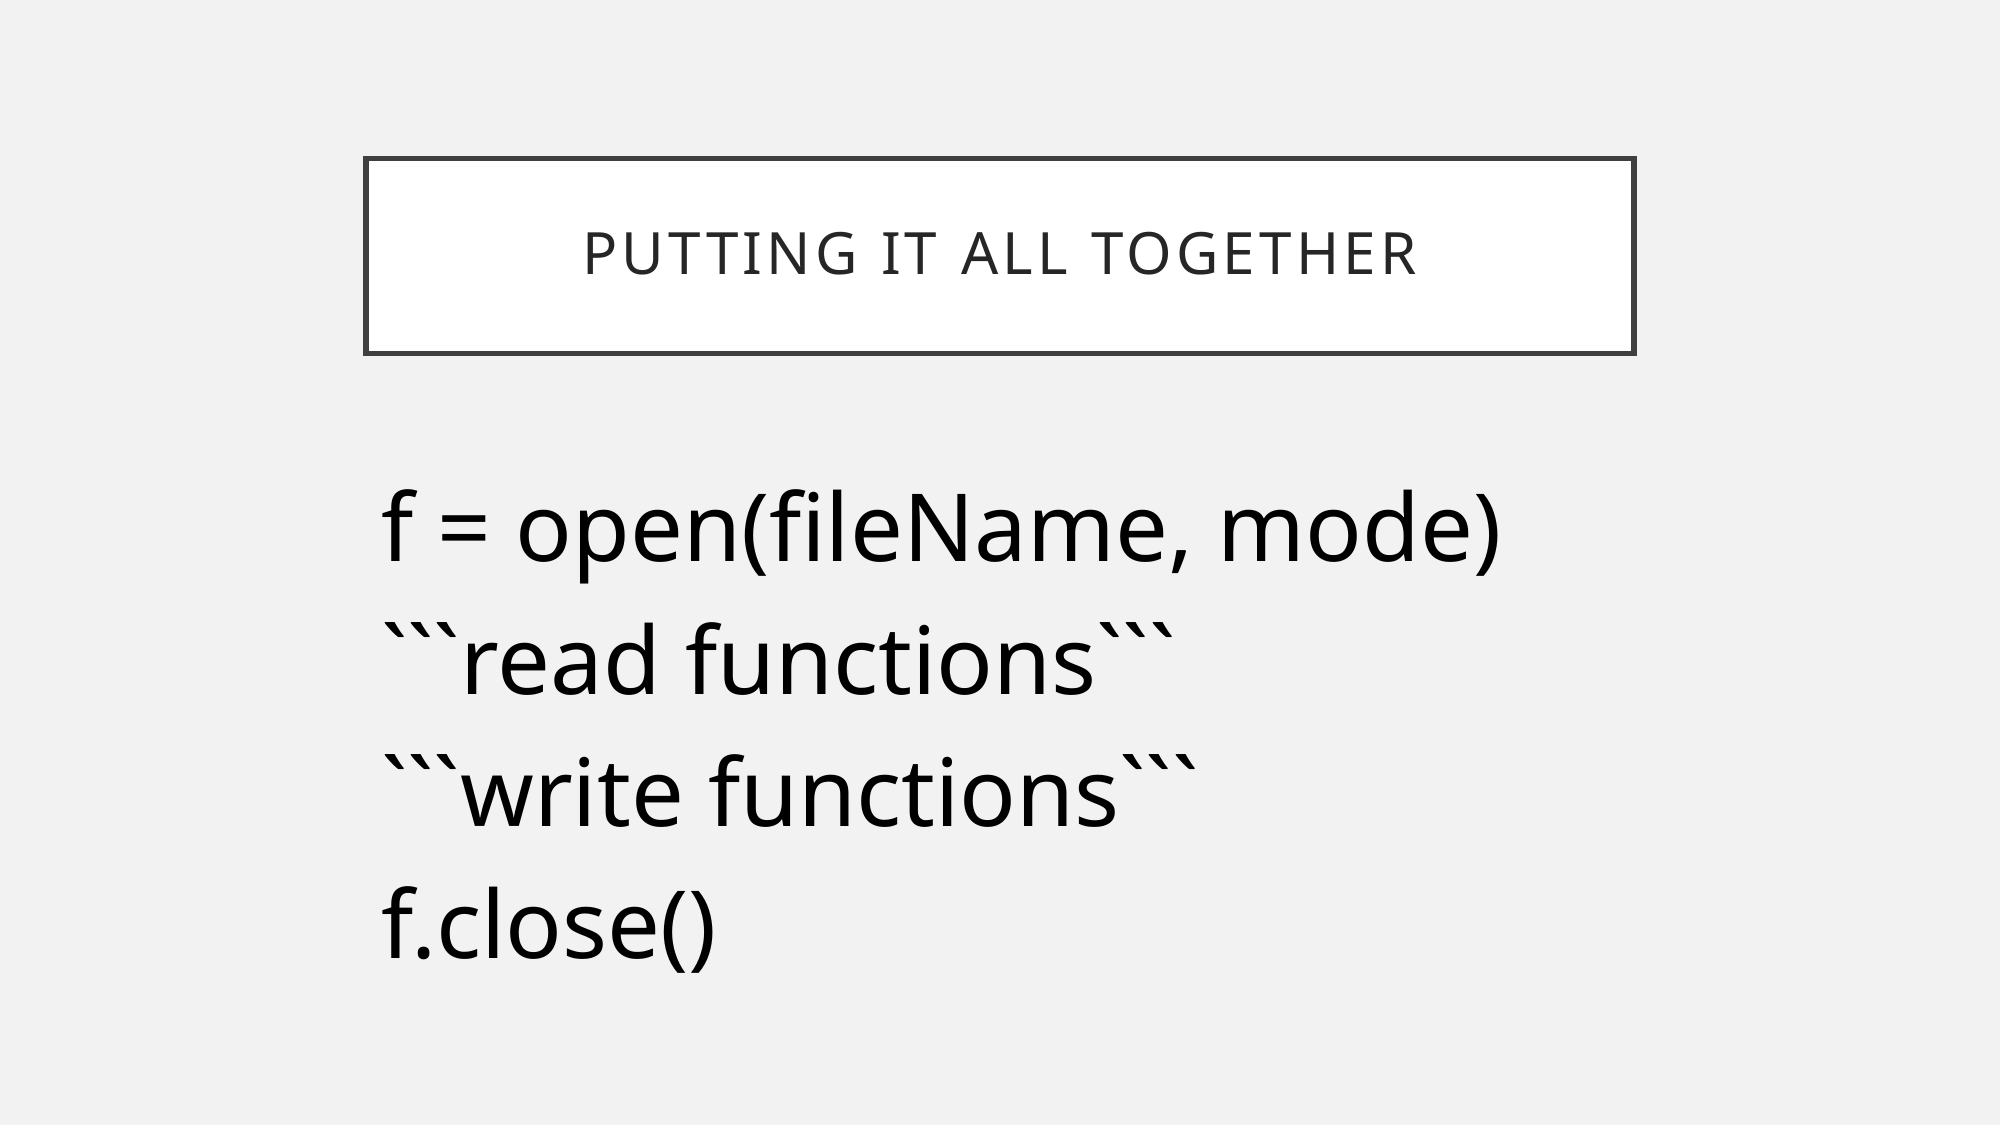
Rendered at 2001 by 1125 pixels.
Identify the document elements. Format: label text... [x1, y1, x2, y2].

text_box [199, 717, 1801, 986]
text_box f = open(fileName, mode) ```read functions``` ```write functions``` f.close() [365, 459, 1746, 717]
title Putting it all together [363, 156, 1637, 356]
